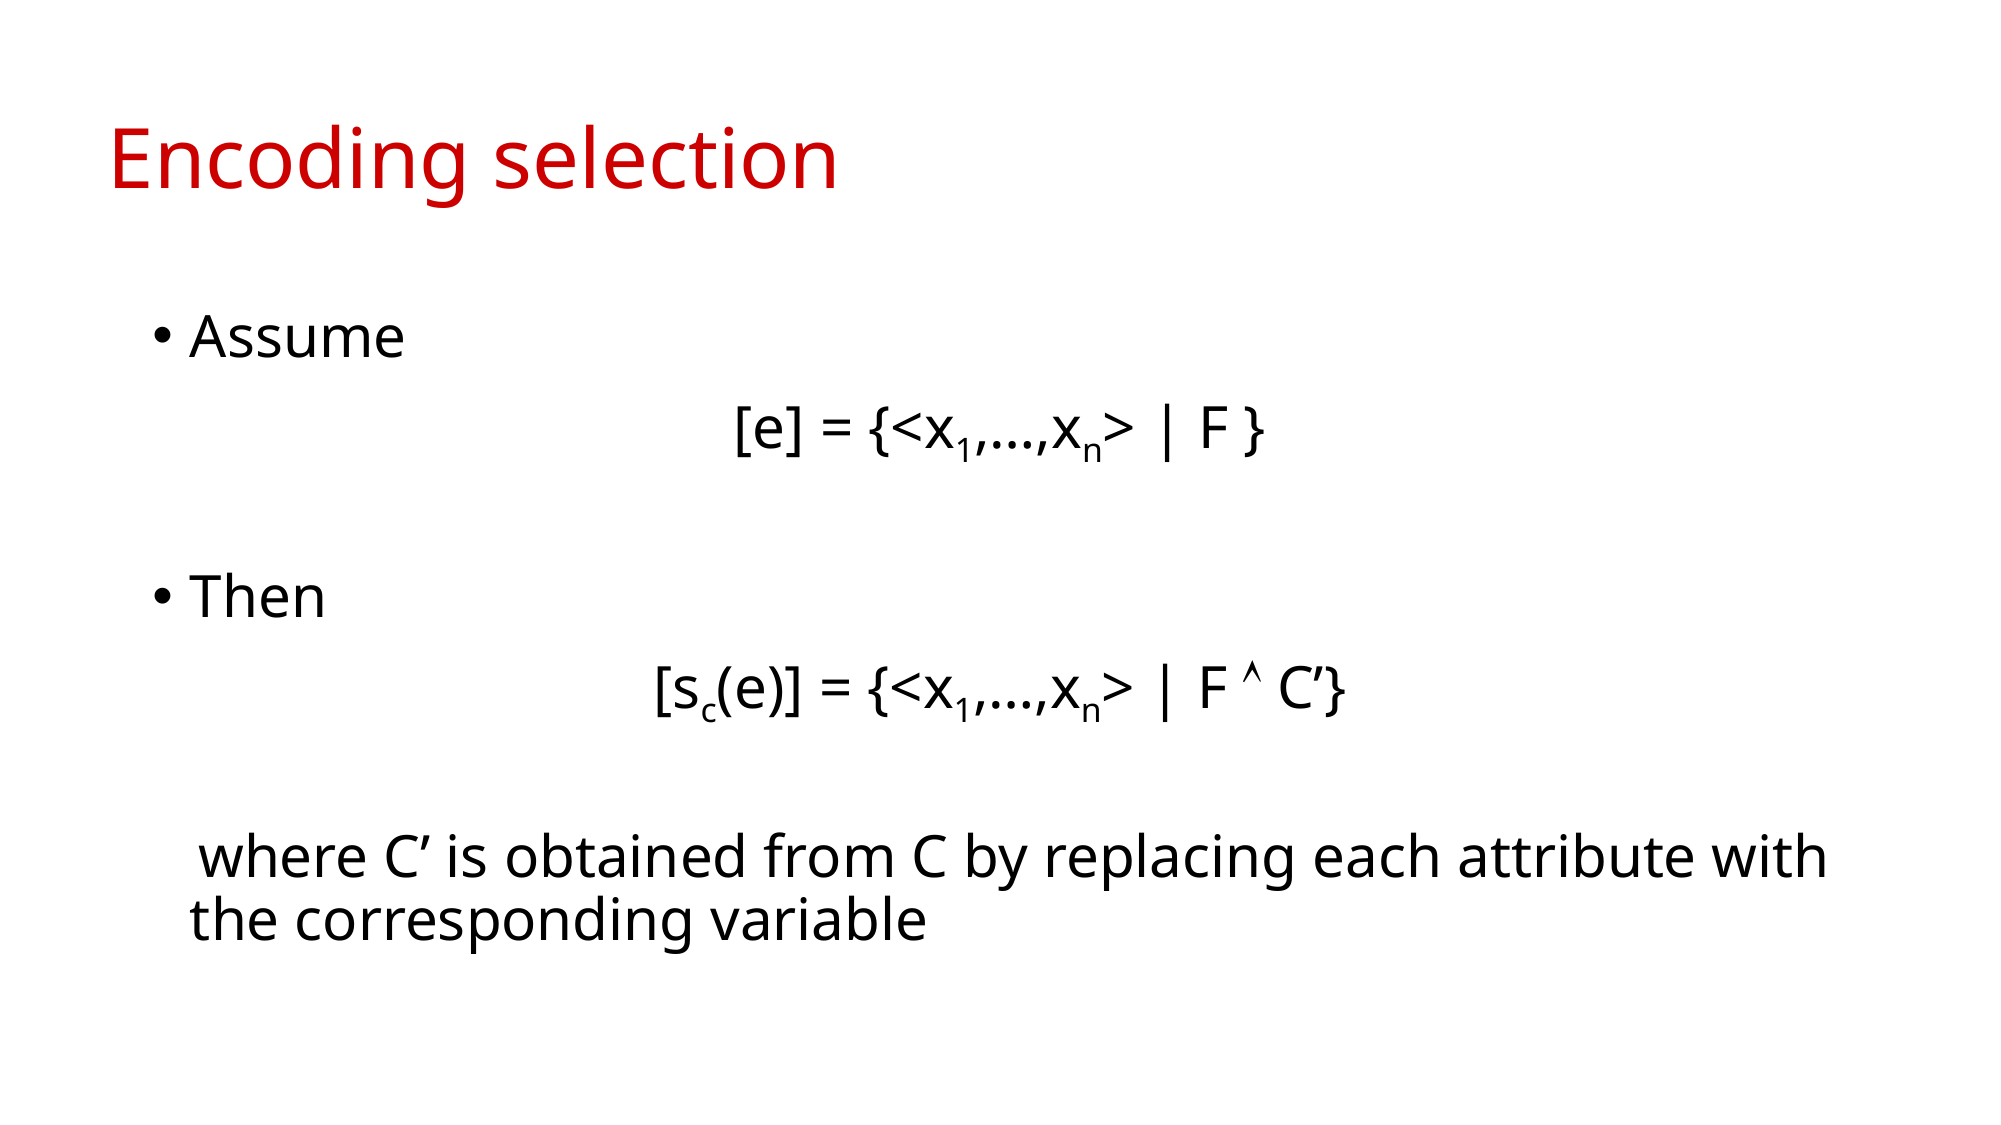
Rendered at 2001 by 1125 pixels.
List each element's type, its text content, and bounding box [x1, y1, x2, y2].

title Encoding selection [92, 52, 1818, 271]
list Assume [e] = {<x1,…,xn> | F } Then [sc(e)] = {<x1,…,xn> | F  C’} where C’ is obtained from C by replacing each attribute with the corresponding variable [137, 299, 1863, 1014]
